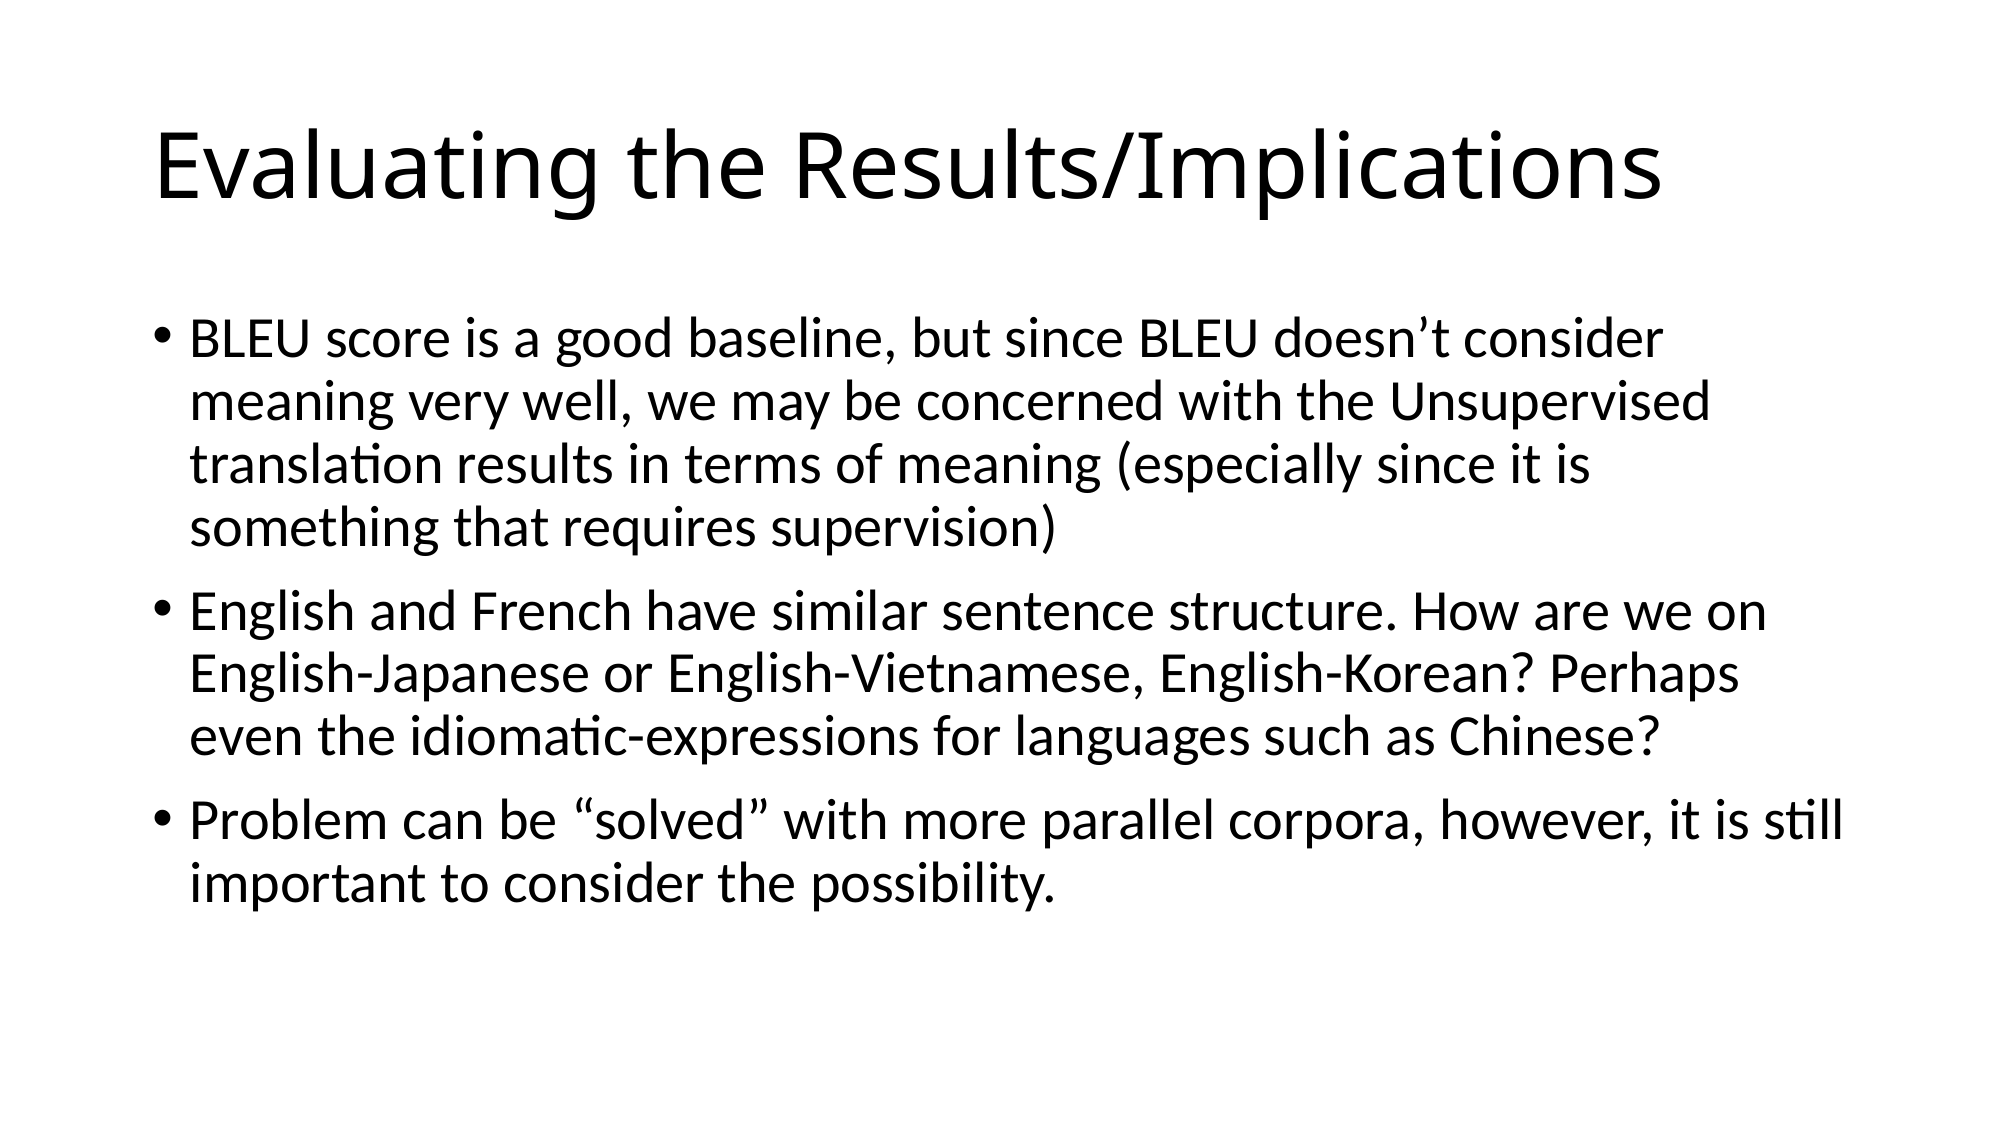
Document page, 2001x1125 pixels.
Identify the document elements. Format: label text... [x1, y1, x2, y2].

title Evaluating the Results/Implications [137, 59, 1863, 278]
list BLEU score is a good baseline, but since BLEU doesn’t consider meaning very well, we may be concerned with the Unsupervised translation results in terms of meaning (especially since it is something that requires supervision) English and French have similar sentence structure. How are we on English-Japanese or English-Vietnamese, English-Korean? Perhaps even the idiomatic-expressions for languages such as Chinese? Problem can be “solved” with more parallel corpora, however, it is still important to consider the possibility. [137, 299, 1863, 1014]
